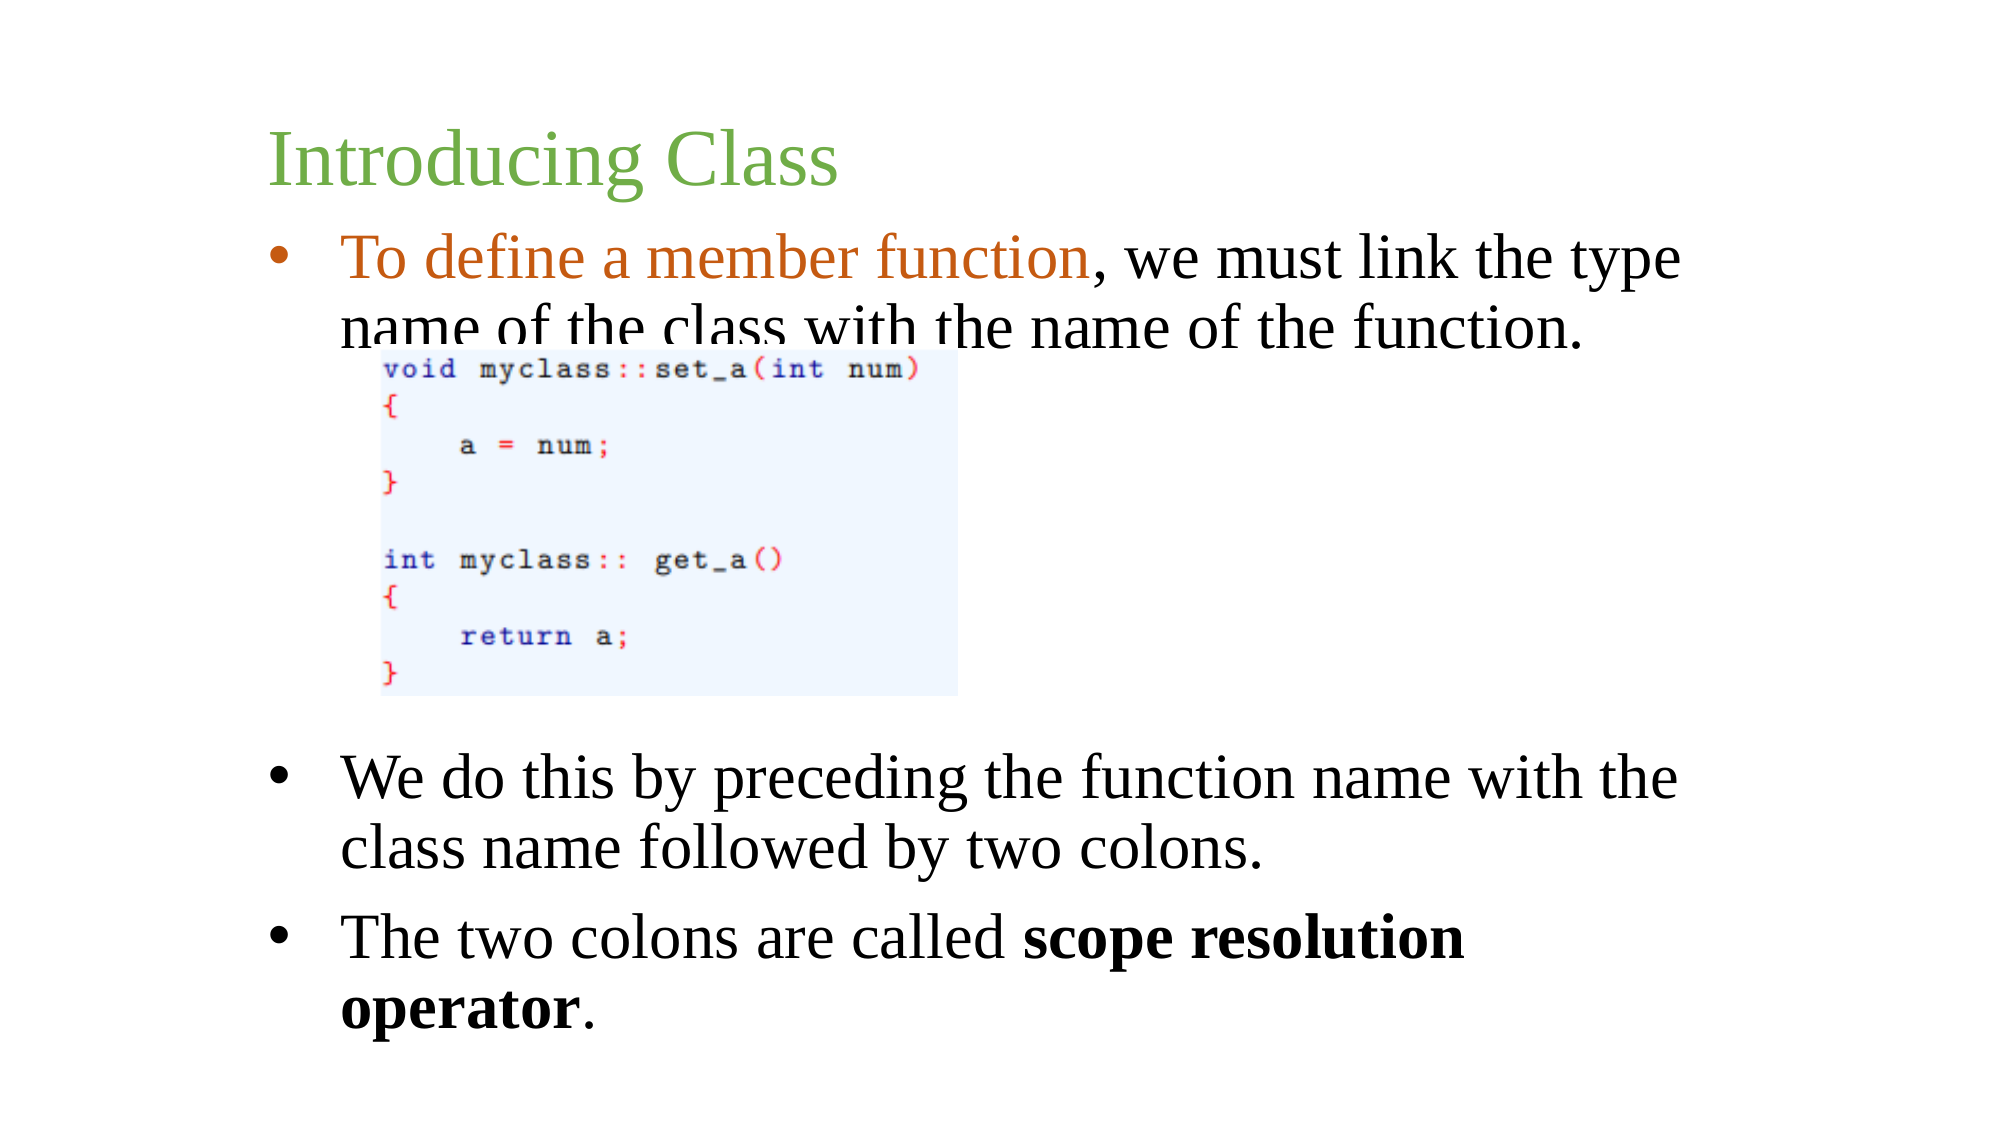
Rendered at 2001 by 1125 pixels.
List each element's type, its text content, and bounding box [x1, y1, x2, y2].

picture [373, 344, 958, 696]
subtitle Introducing Class To define a member function, we must link the type name of the class with the name of the function. We do this by preceding the function name with the class name followed by two colons. The two colons are called scope resolution operator. [252, 108, 1753, 1055]
